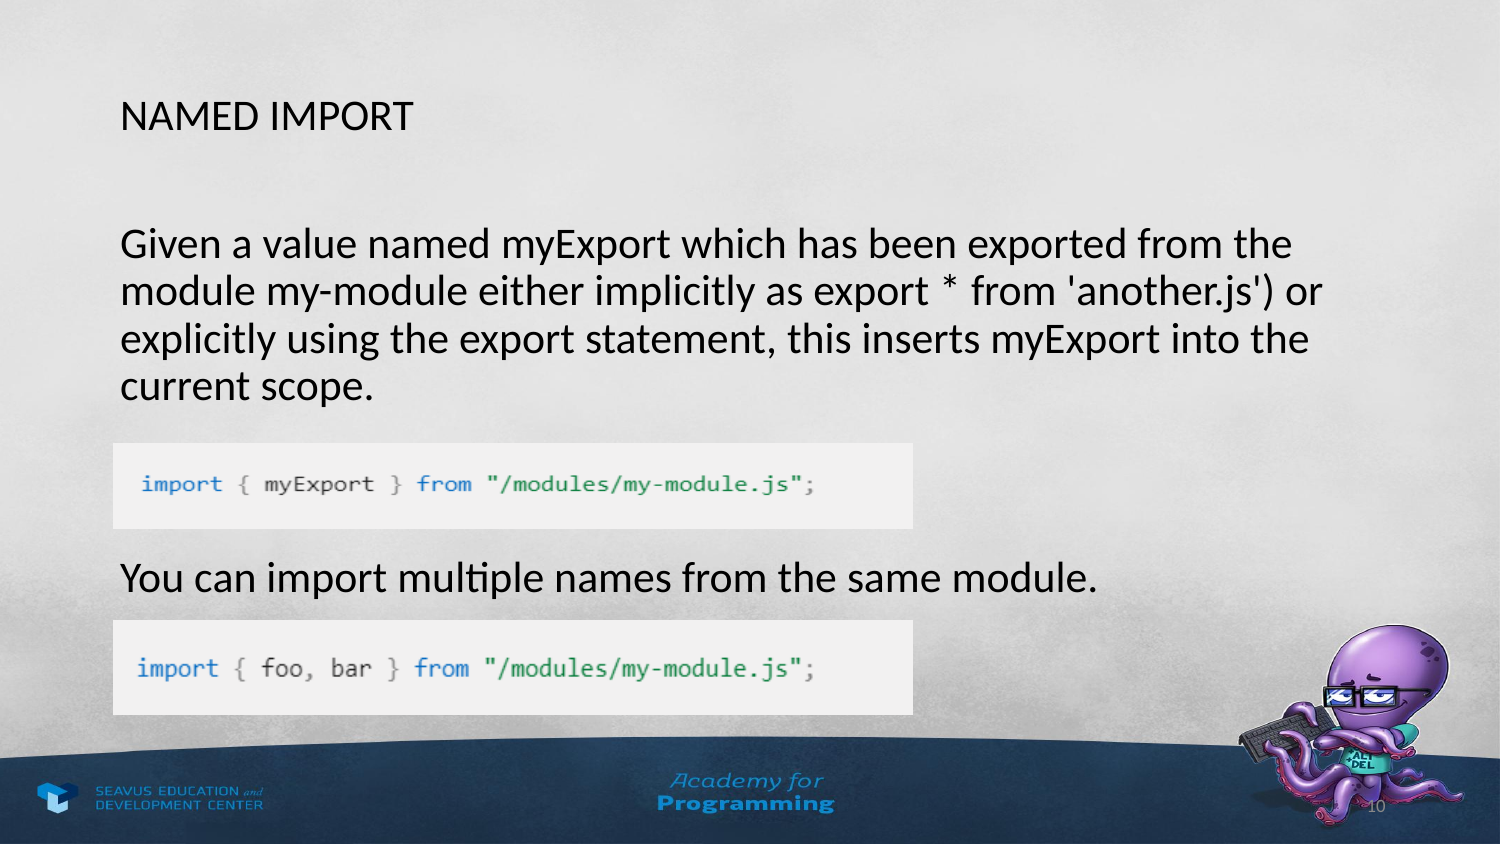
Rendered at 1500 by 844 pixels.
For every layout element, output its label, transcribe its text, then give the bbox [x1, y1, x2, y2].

picture [0, 0, 1500, 844]
slide_number 10 [1059, 782, 1397, 827]
list NAMED IMPORT Given a value named myExport which has been exported from the module my-module either implicitly as export * from 'another.js') or explicitly using the export statement, this inserts myExport into the current scope. You can import multiple names from the same module. [85, 87, 1380, 623]
